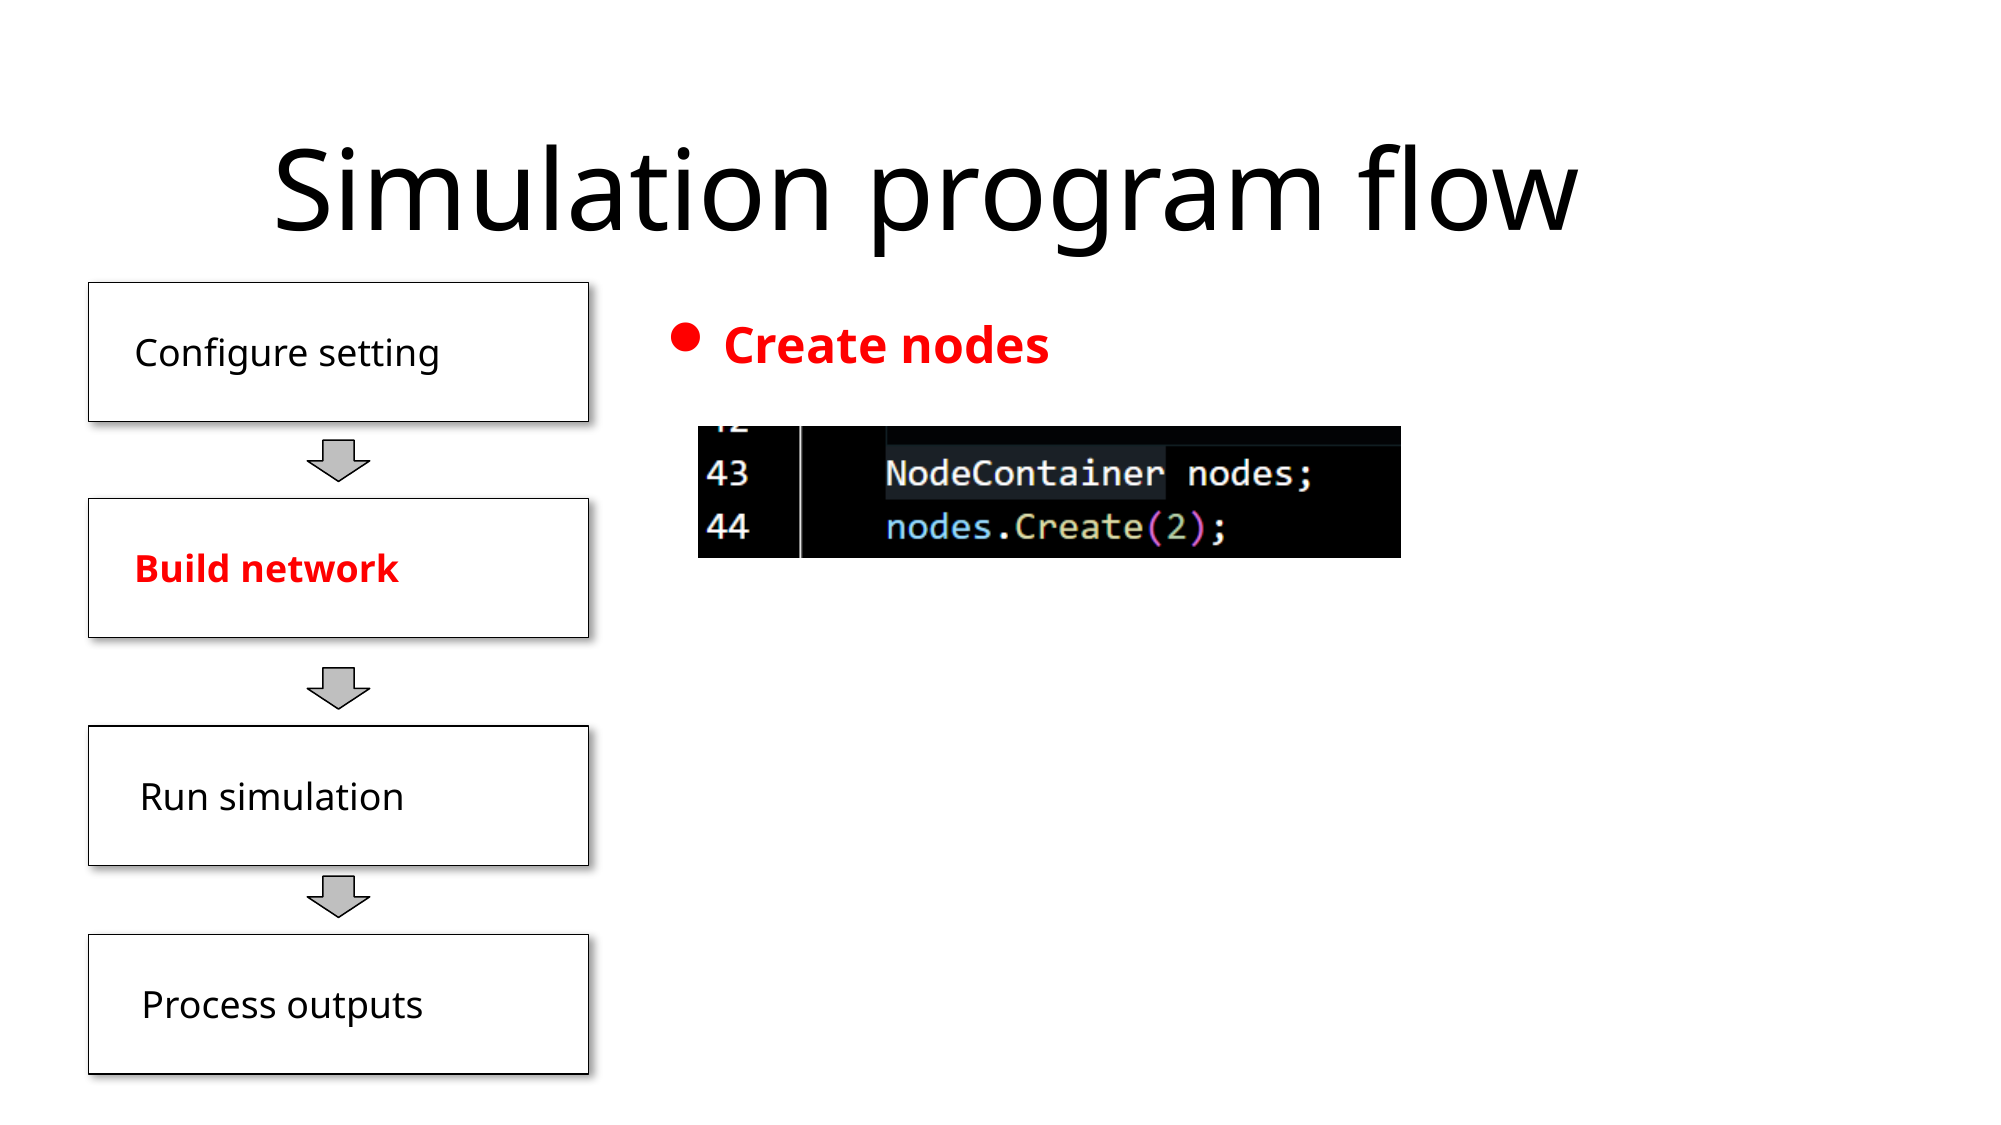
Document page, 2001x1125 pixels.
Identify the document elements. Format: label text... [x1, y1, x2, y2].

text_box Run simulation [124, 765, 420, 826]
text_box [88, 498, 589, 638]
text_box [88, 934, 589, 1074]
text_box Configure setting [119, 321, 456, 382]
text_box Create nodes [652, 306, 1240, 382]
text_box [88, 282, 589, 422]
text_box [88, 726, 589, 866]
text_box [307, 440, 370, 482]
text_box [307, 876, 370, 918]
text_box Process outputs [126, 973, 439, 1034]
text_box Build network [119, 537, 415, 598]
text_box [307, 667, 370, 710]
text_box Simulation program flow [257, 110, 1596, 261]
picture [698, 426, 1401, 558]
